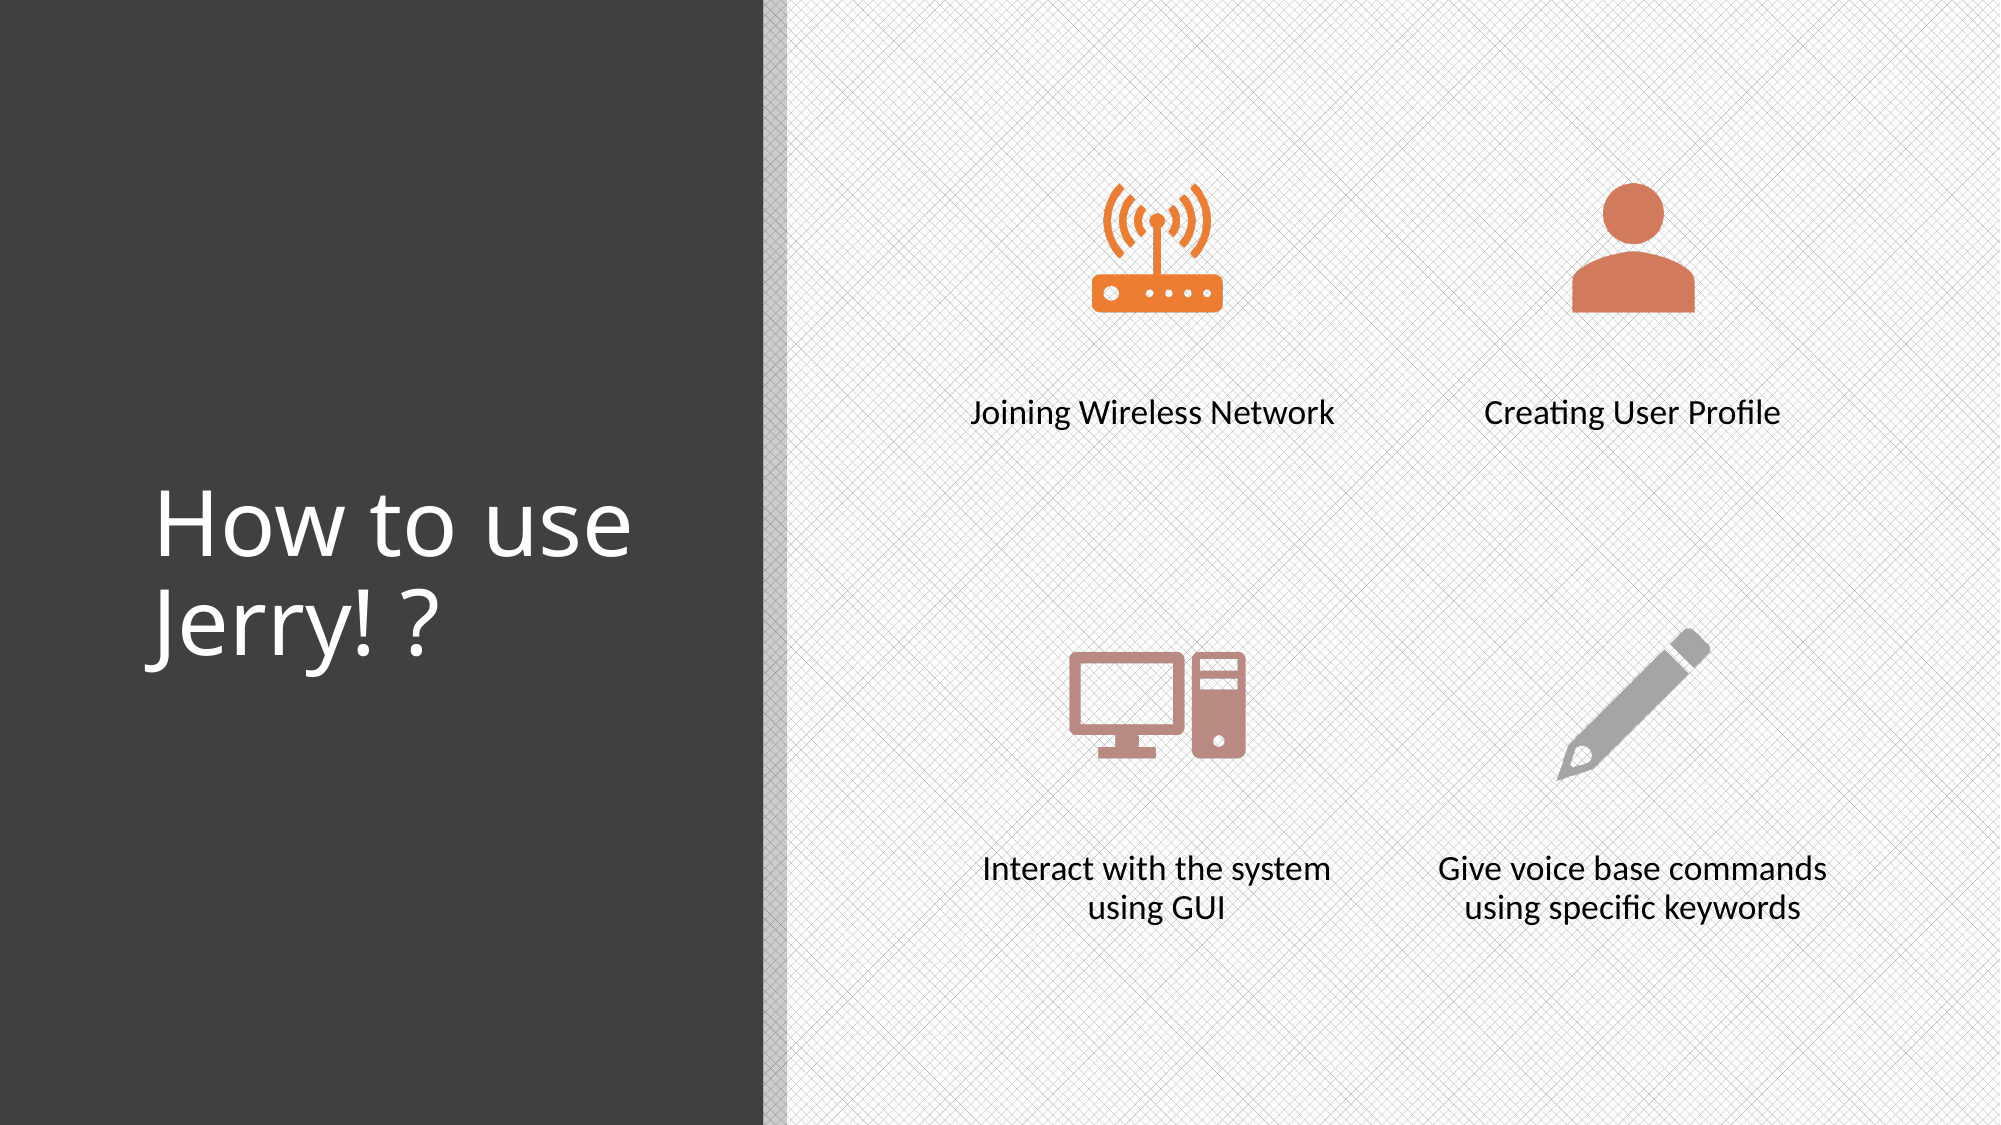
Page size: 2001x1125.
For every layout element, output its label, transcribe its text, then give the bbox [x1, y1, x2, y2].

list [895, 105, 1895, 1020]
text_box [762, 0, 788, 1125]
text_box [0, 0, 762, 1125]
title How to use Jerry! ? [137, 133, 685, 1020]
